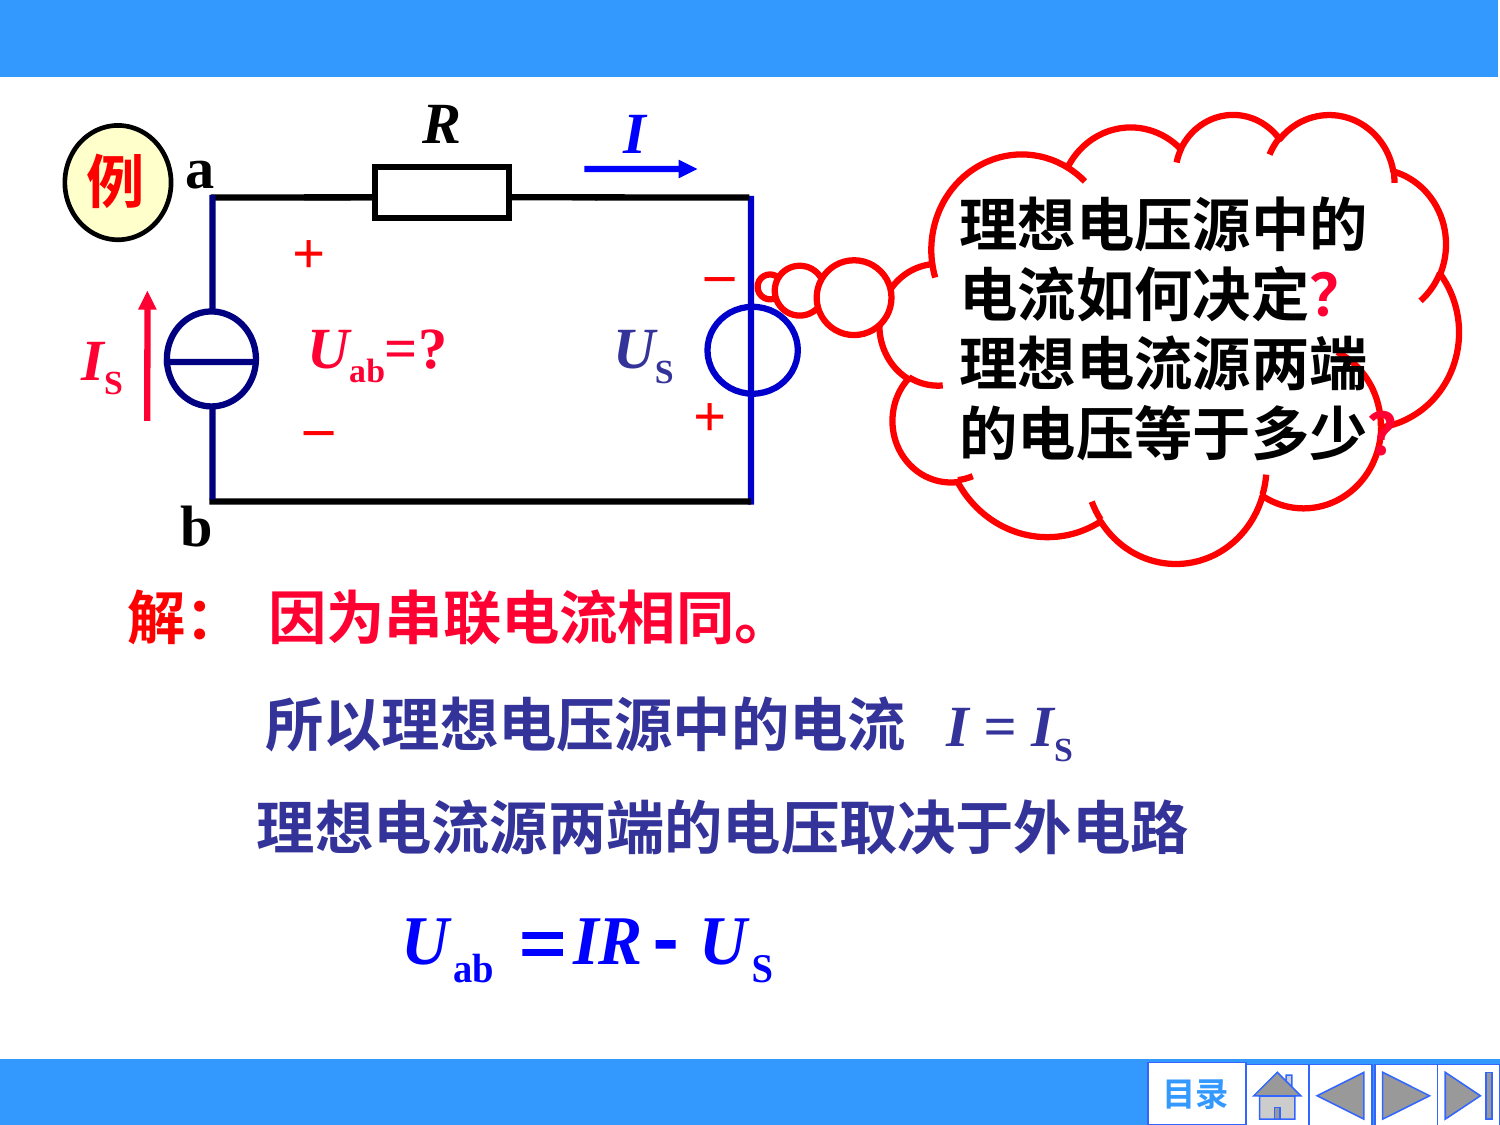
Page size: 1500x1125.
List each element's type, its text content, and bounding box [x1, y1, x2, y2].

text_box 因为串联电流相同。 [339, 573, 1007, 659]
text_box 所以理想电压源中的电流 I = IS [250, 680, 1282, 776]
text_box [64, 77, 799, 567]
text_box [395, 894, 786, 1000]
text_box 理想电压源中的 电流如何决定？ 理想电流源两端 的电压等于多少？ [804, 114, 1460, 565]
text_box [64, 125, 172, 240]
text_box 解： [112, 575, 339, 659]
text_box 理想电流源两端的电压取决于外电路 [242, 784, 1353, 870]
